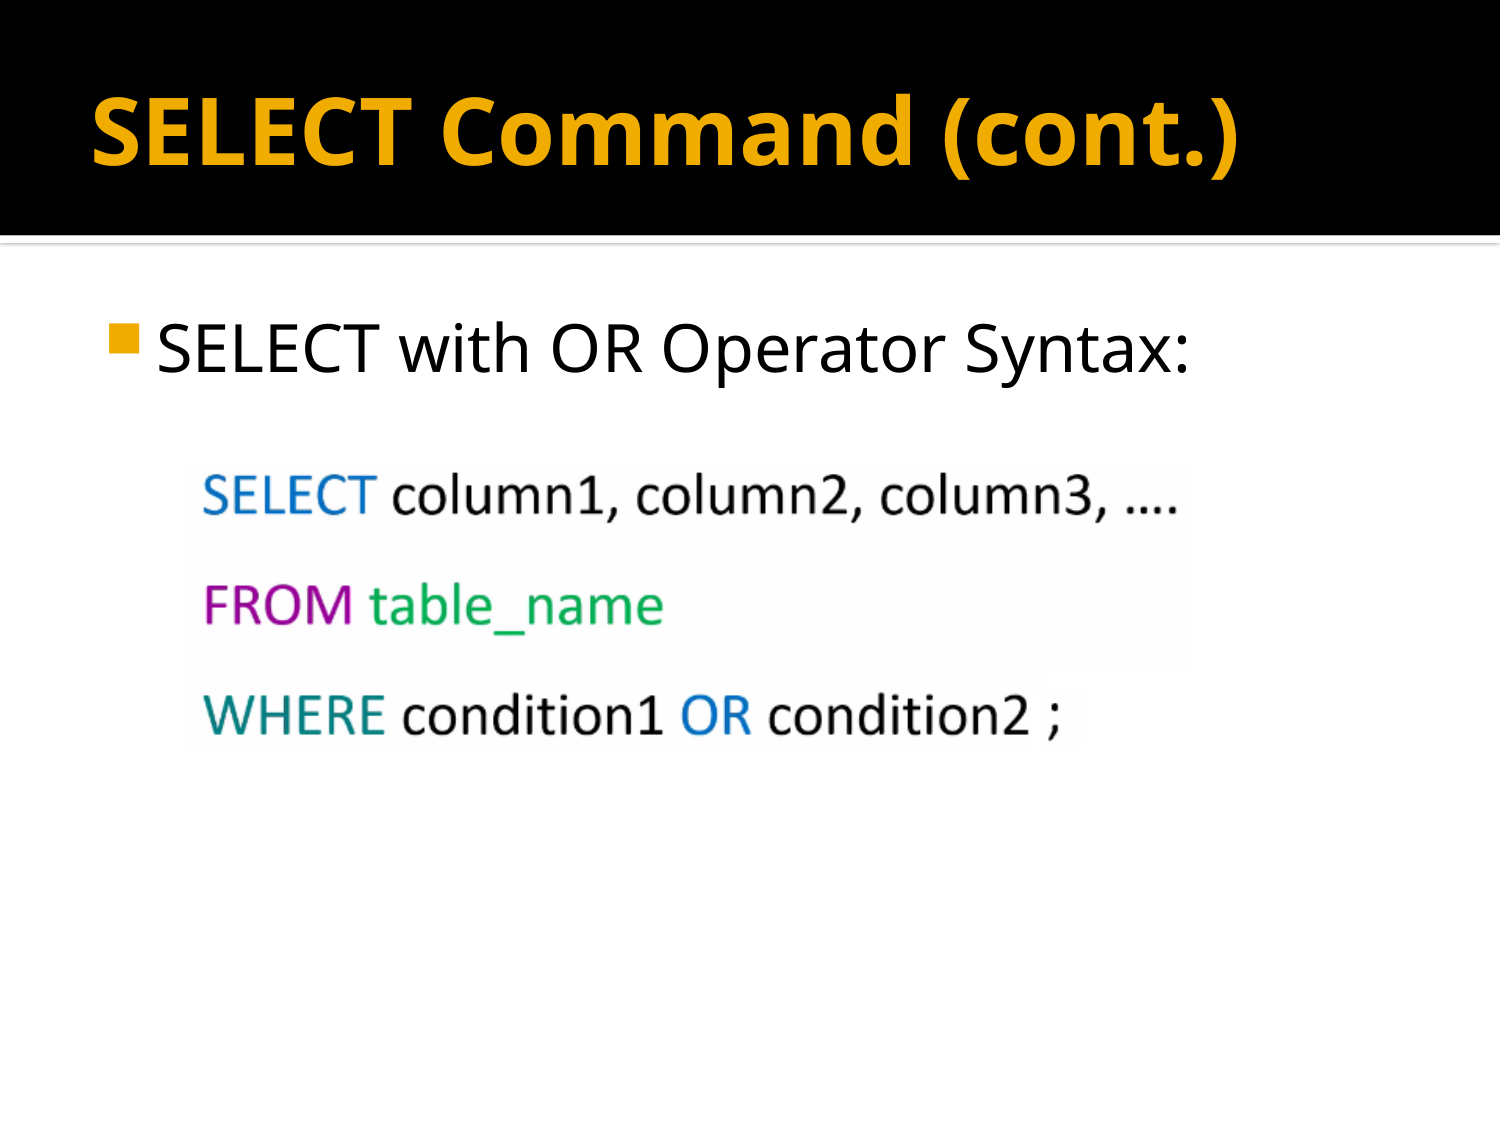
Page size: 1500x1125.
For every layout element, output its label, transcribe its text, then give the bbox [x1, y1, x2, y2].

picture [162, 462, 1188, 749]
title SELECT Command (cont.) [75, 25, 1425, 231]
list SELECT with OR Operator Syntax: [75, 291, 1425, 1050]
